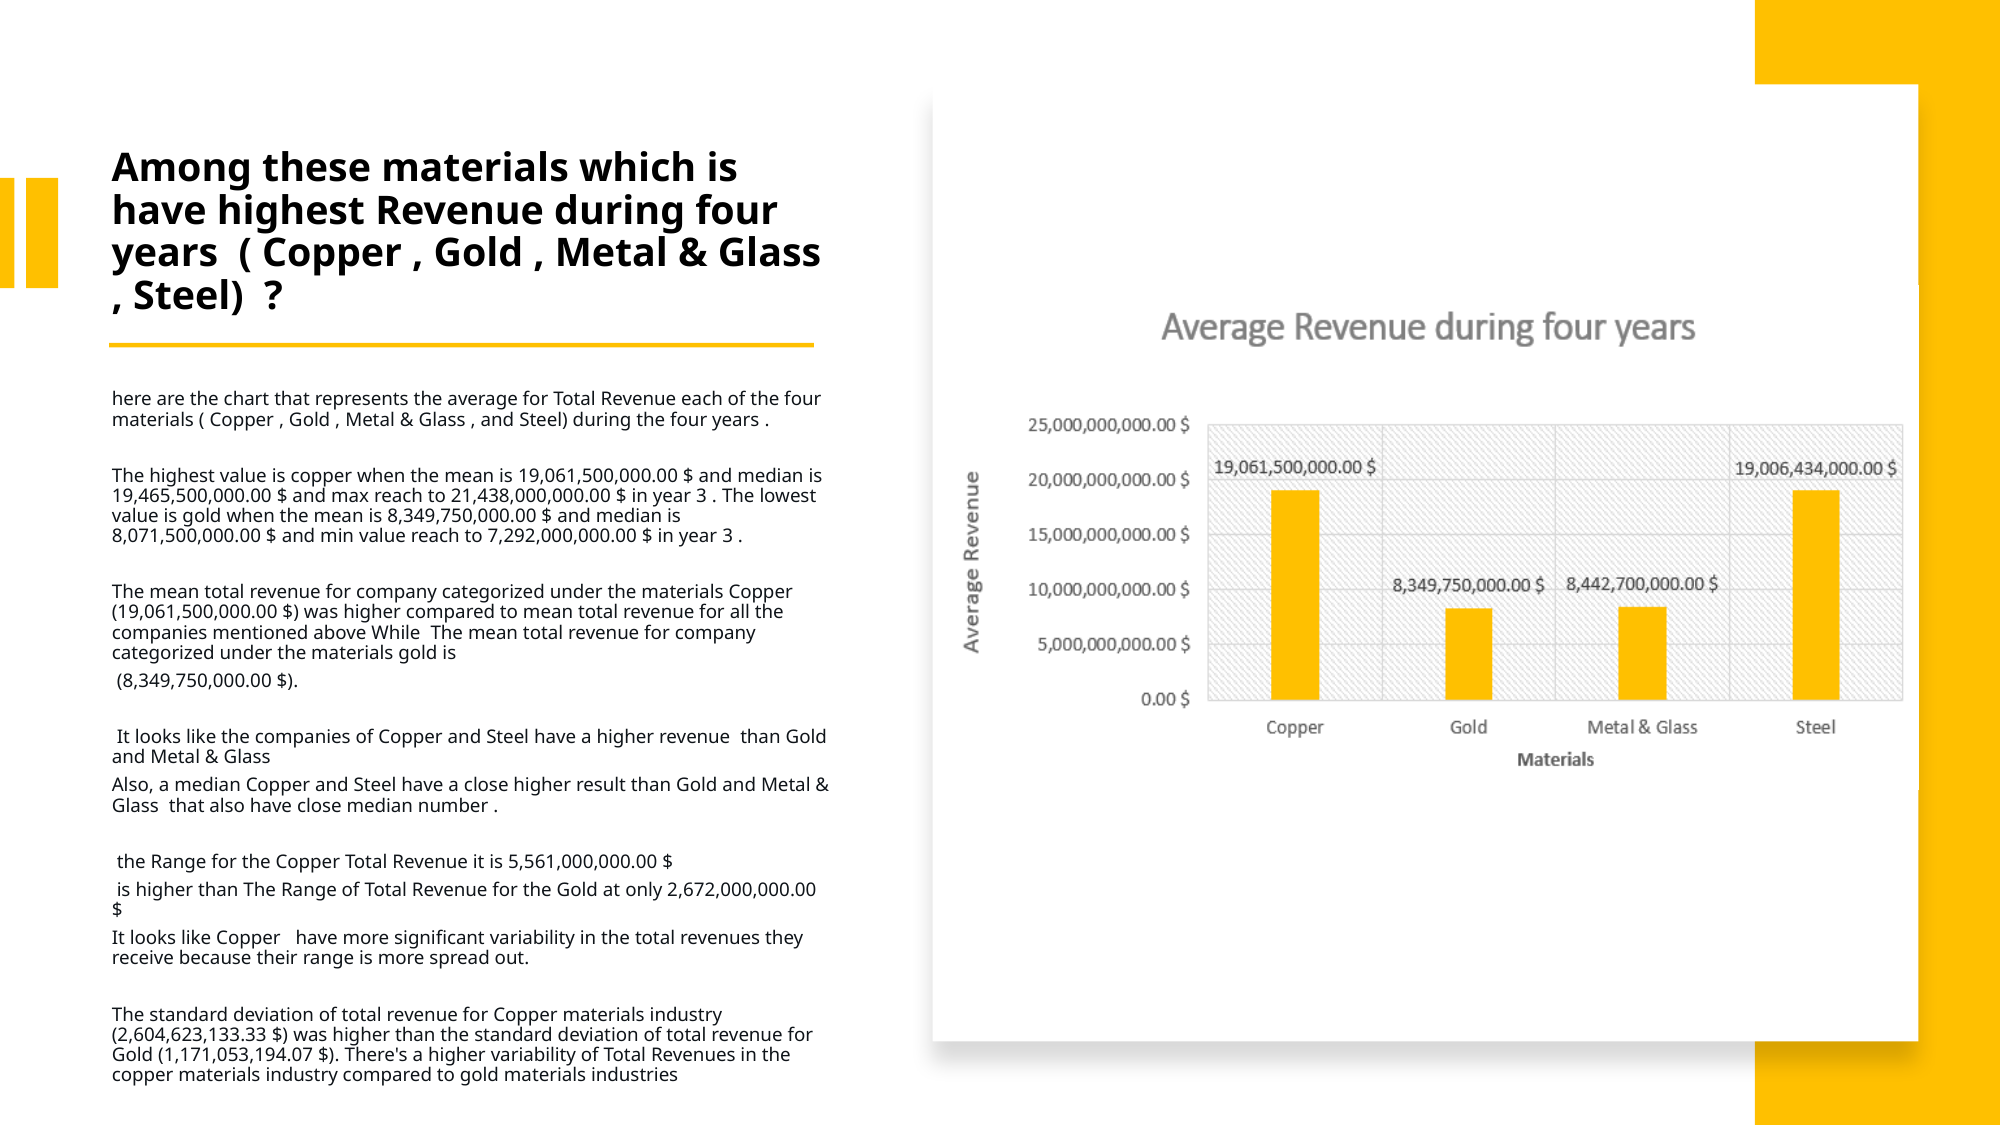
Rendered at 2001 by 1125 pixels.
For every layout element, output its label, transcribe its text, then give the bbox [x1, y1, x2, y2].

text_box here are the chart that represents the average for Total Revenue each of the four materials ( Copper , Gold , Metal & Glass , and Steel) during the four years . The highest value is copper when the mean is 19,061,500,000.00 $ and median is 19,465,500,000.00 $ and max reach to 21,438,000,000.00 $ in year 3 . The lowest value is gold when the mean is 8,349,750,000.00 $ and median is 8,071,500,000.00 $ and min value reach to 7,292,000,000.00 $ in year 3 . The mean total revenue for company categorized under the materials Copper (19,061,500,000.00 $) was higher compared to mean total revenue for all the companies mentioned above While The mean total revenue for company categorized under the materials gold is (8,349,750,000.00 $). It looks like the companies of Copper and Steel have a higher revenue than Gold and Metal & Glass Also, a median Copper and Steel have a close higher result than Gold and Metal & Glass that also have close median number . the Range for the Copper Total Revenue it is 5,561,000,000.00 $ is higher than The Range of Total Revenue for the Gold at only 2,672,000,000.00 $ It looks like Copper have more significant variability in the total revenues they receive because their range is more spread out. The standard deviation of total revenue for Copper materials industry (2,604,623,133.33 $) was higher than the standard deviation of total revenue for Gold (1,171,053,194.07 $). There's a higher variability of Total Revenues in the copper materials industry compared to gold materials industries [96, 382, 845, 1100]
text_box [0, 177, 59, 289]
text_box Among these materials which is have highest Revenue during four years ( Copper , Gold , Metal & Glass , Steel) ? [96, 140, 845, 326]
text_box [0, 0, 1754, 1125]
picture [941, 285, 1919, 790]
text_box [1754, 0, 2000, 1125]
text_box [932, 83, 1919, 1042]
text_box [108, 342, 815, 348]
